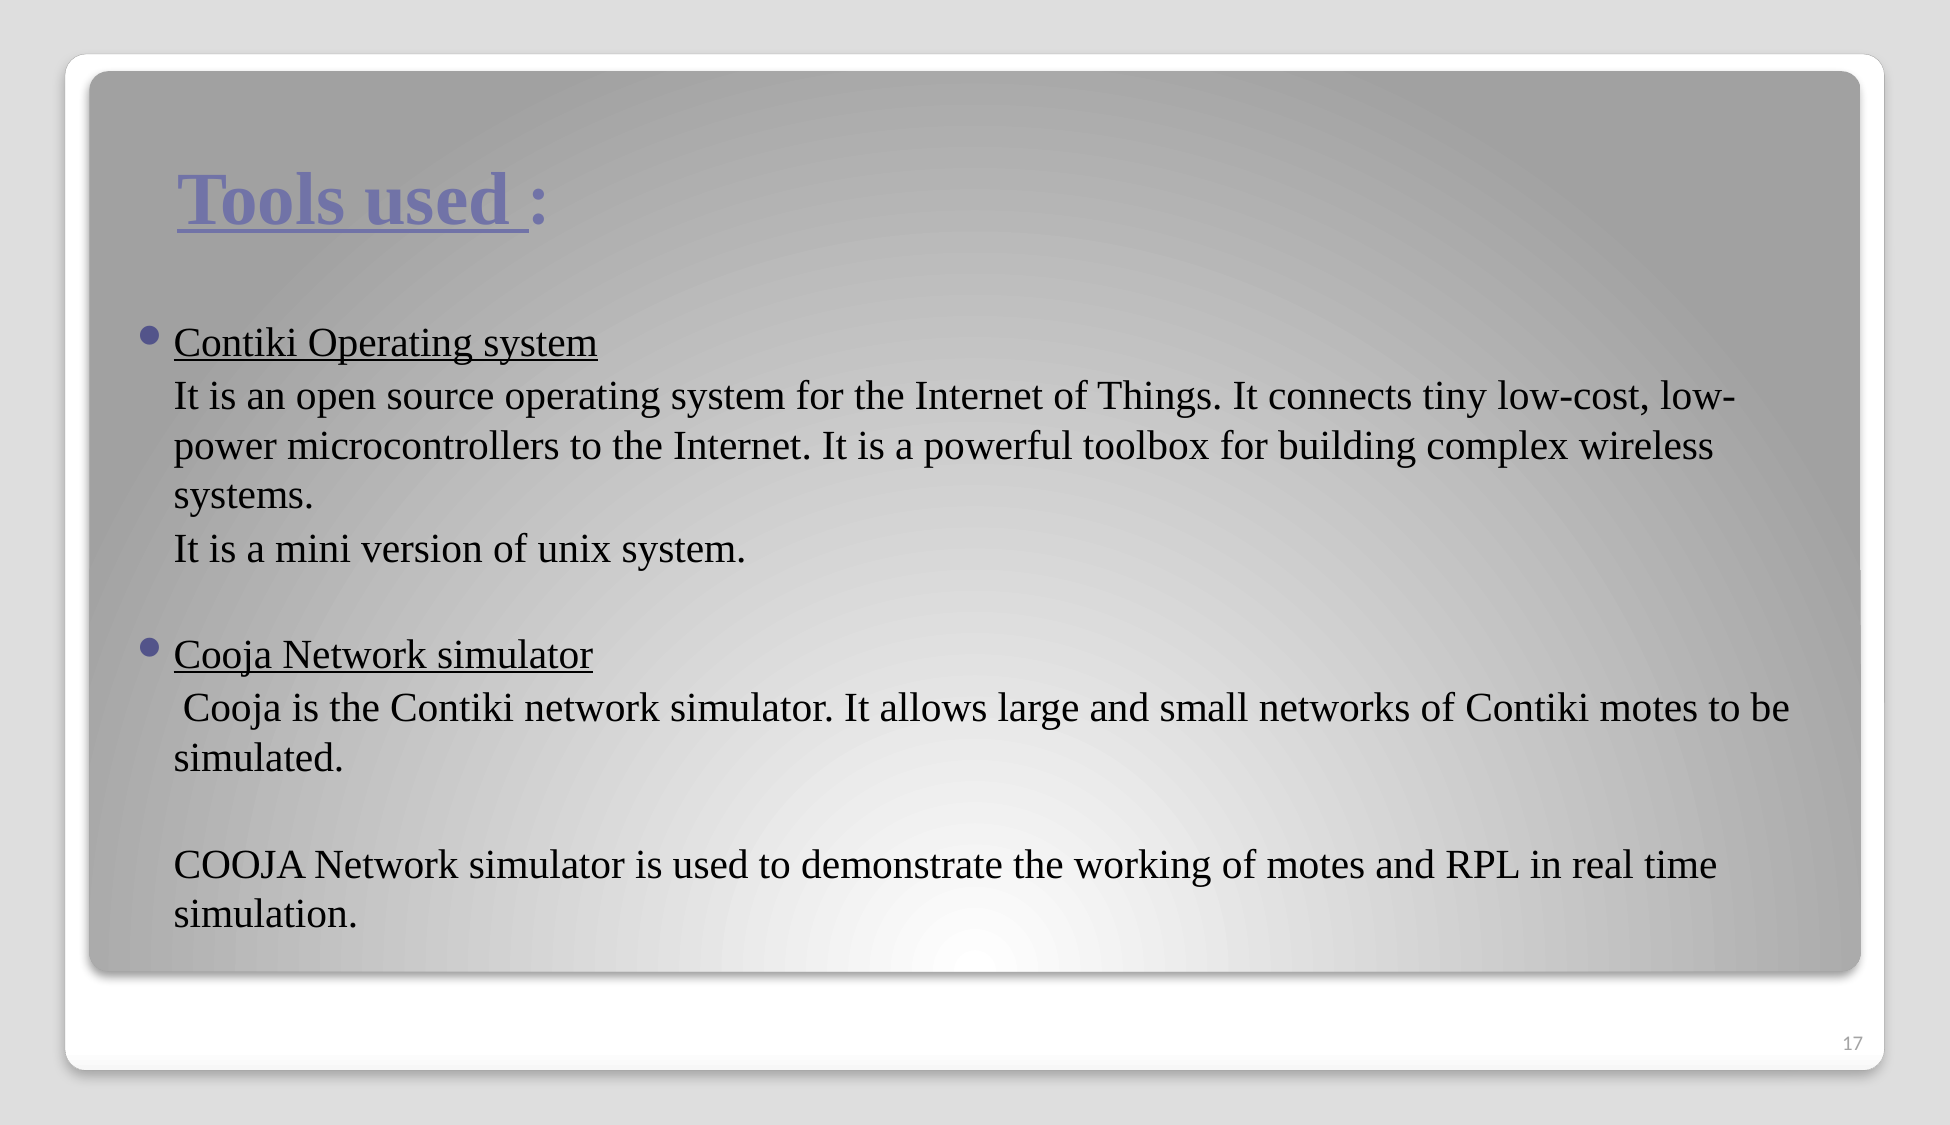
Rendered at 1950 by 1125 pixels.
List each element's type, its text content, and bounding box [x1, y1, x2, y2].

list Contiki Operating system It is an open source operating system for the Internet of Things. It connects tiny low-cost, low-power microcontrollers to the Internet. It is a powerful toolbox for building complex wireless systems. It is a mini version of unix system. Cooja Network simulator Cooja is the Contiki network simulator. It allows large and small networks of Contiki motes to be simulated. COOJA Network simulator is used to demonstrate the working of motes and RPL in real time simulation. [107, 299, 1853, 950]
slide_number 17 [1780, 1002, 1878, 1063]
title Tools used : [162, 75, 1908, 248]
